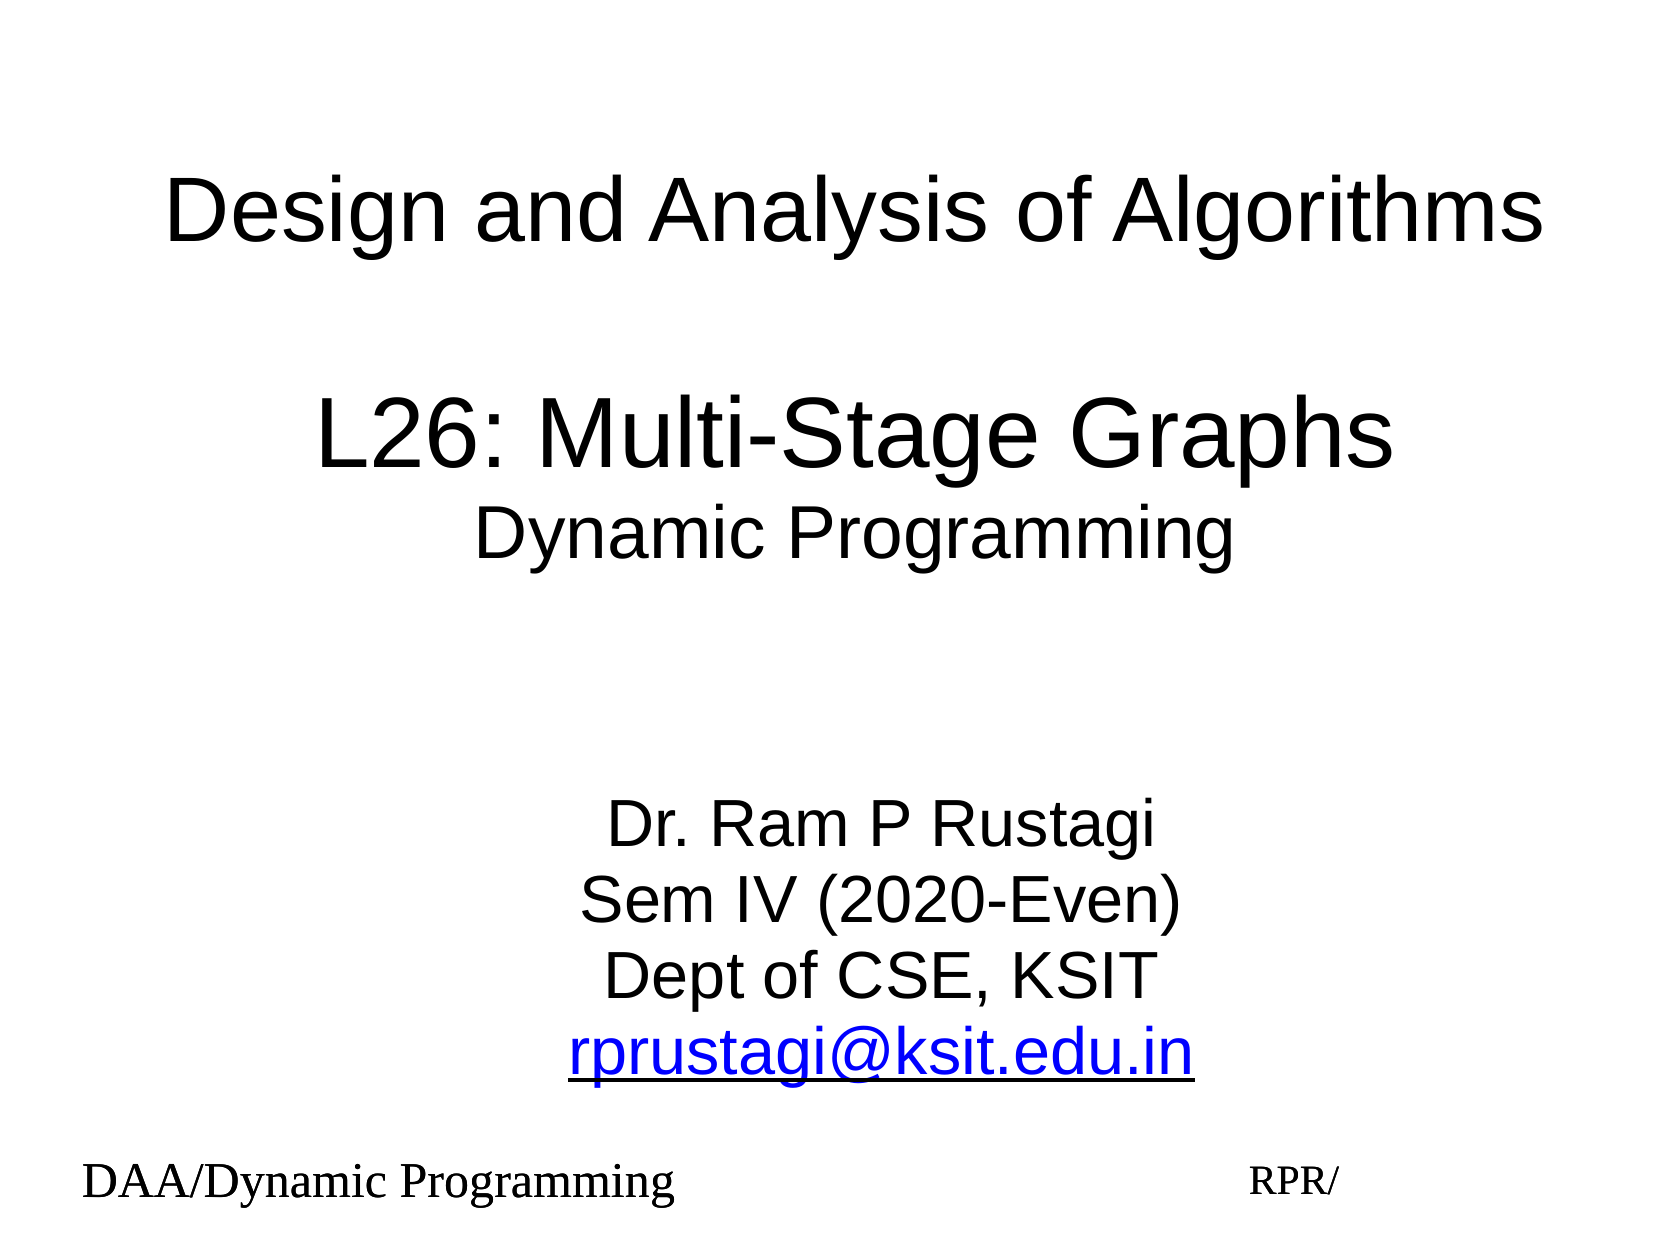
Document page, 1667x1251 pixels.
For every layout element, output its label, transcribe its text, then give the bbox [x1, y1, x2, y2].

text_box DAA/Dynamic Programming [66, 1139, 691, 1217]
list Dr. Ram P Rustagi Sem IV (2020-Even) Dept of CSE, KSIT rprustagi@ksit.edu.in [410, 705, 1353, 1124]
text_box RPR/ [1233, 1144, 1354, 1211]
title Design and Analysis of Algorithms L26: Multi-Stage Graphs Dynamic Programming [123, 157, 1588, 694]
